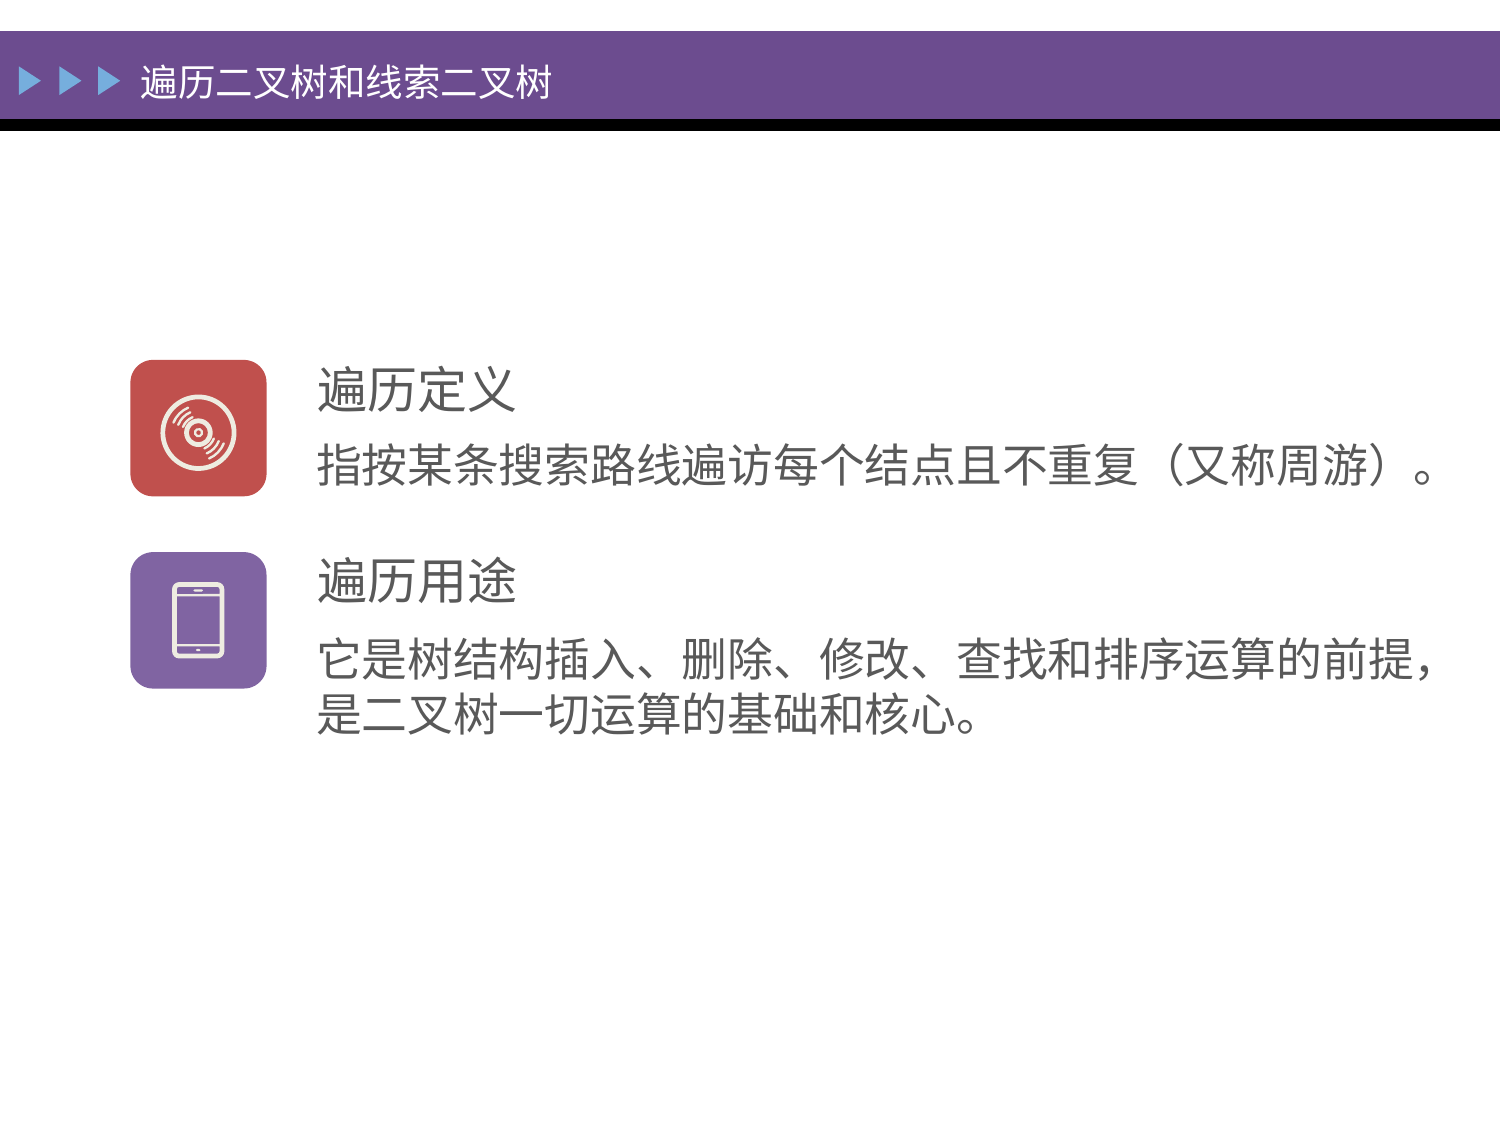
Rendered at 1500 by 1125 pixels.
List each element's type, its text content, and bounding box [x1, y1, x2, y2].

text_box 它是树结构插入、删除、修改、查找和排序运算的前提，是二叉树一切运算的基础和核心。 [296, 620, 1460, 751]
text_box 遍历定义 [297, 348, 538, 426]
text_box 指按某条搜索路线遍访每个结点且不重复（又称周游）。 [296, 426, 1460, 502]
text_box 遍历用途 [297, 539, 538, 620]
text_box 遍历二叉树和线索二叉树 [126, 25, 1266, 138]
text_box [130, 552, 267, 689]
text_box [130, 359, 267, 497]
